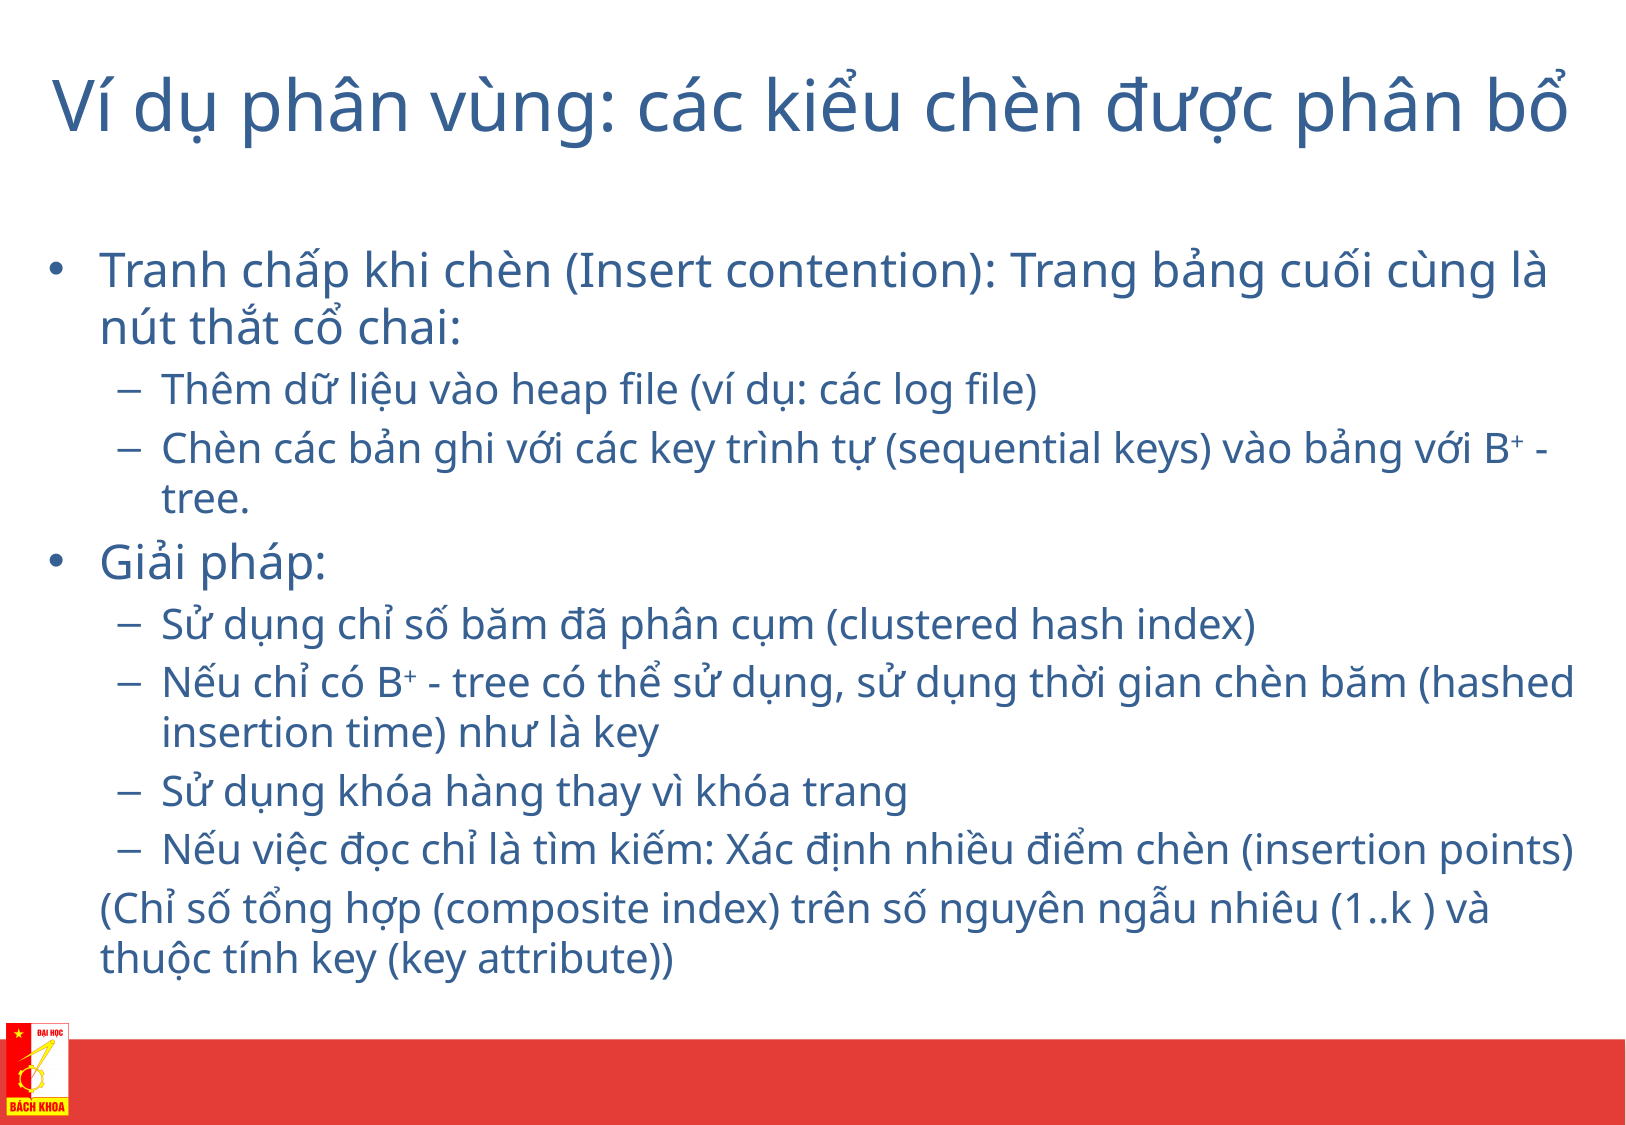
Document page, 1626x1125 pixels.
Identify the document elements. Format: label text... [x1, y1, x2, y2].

picture [6, 1023, 69, 1116]
list Tranh chấp khi chèn (Insert contention): Trang bảng cuối cùng là nút thắt cổ chai: Thêm dữ liệu vào heap file (ví dụ: các log file) Chèn các bản ghi với các key trình tự (sequential keys) vào bảng với B+ - tree. Giải pháp: Sử dụng chỉ số băm đã phân cụm (clustered hash index) Nếu chỉ có B+ - tree có thể sử dụng, sử dụng thời gian chèn băm (hashed insertion time) như là key Sử dụng khóa hàng thay vì khóa trang Nếu việc đọc chỉ là tìm kiếm: Xác định nhiều điểm chèn (insertion points) (Chỉ số tổng hợp (composite index) trên số nguyên ngẫu nhiêu (1..k ) và thuộc tính key (key attribute)) [32, 231, 1593, 1005]
title Ví dụ phân vùng: các kiểu chèn được phân bổ [32, 8, 1593, 197]
